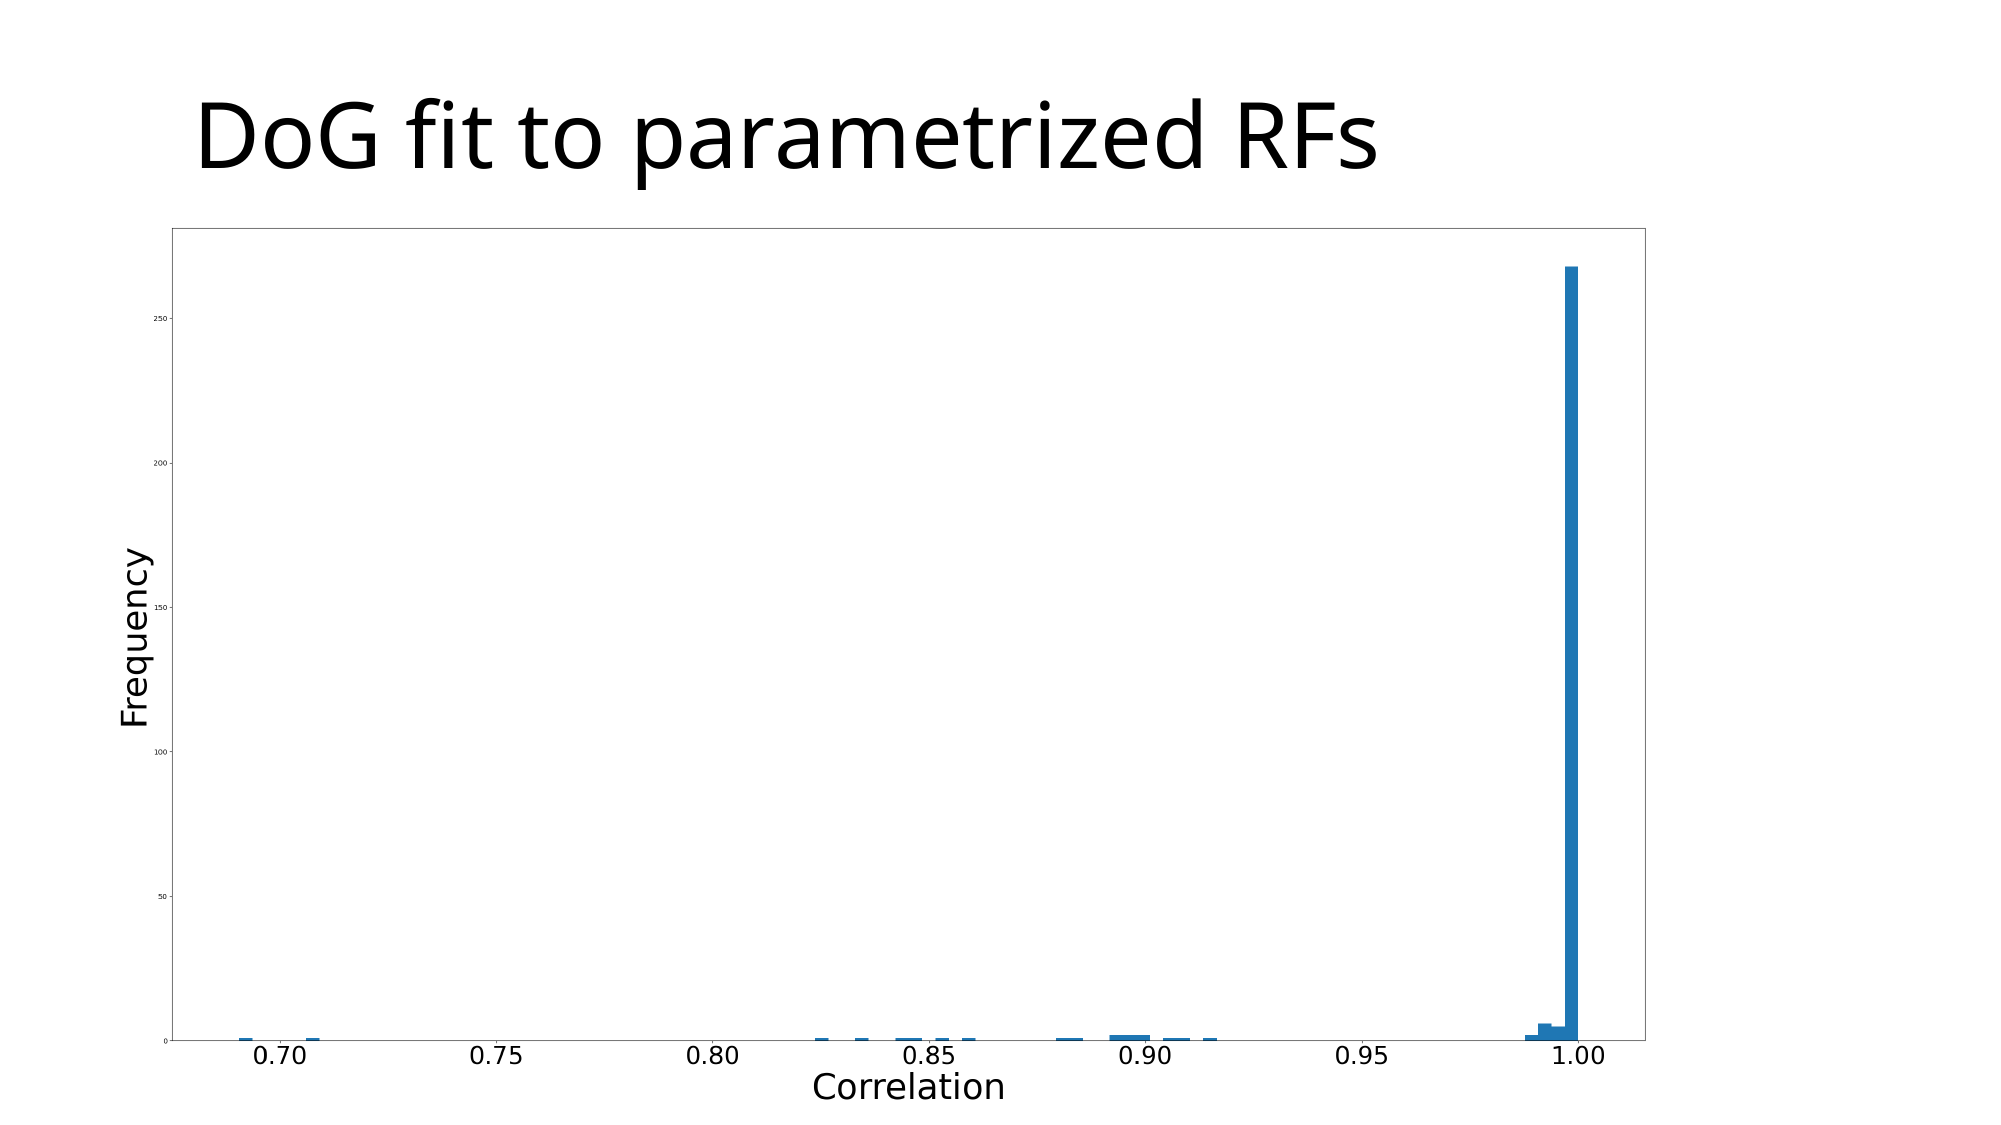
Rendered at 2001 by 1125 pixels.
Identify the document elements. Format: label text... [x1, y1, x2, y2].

title DoG fit to parametrized RFs [178, 29, 1904, 248]
picture [90, 193, 1659, 1120]
